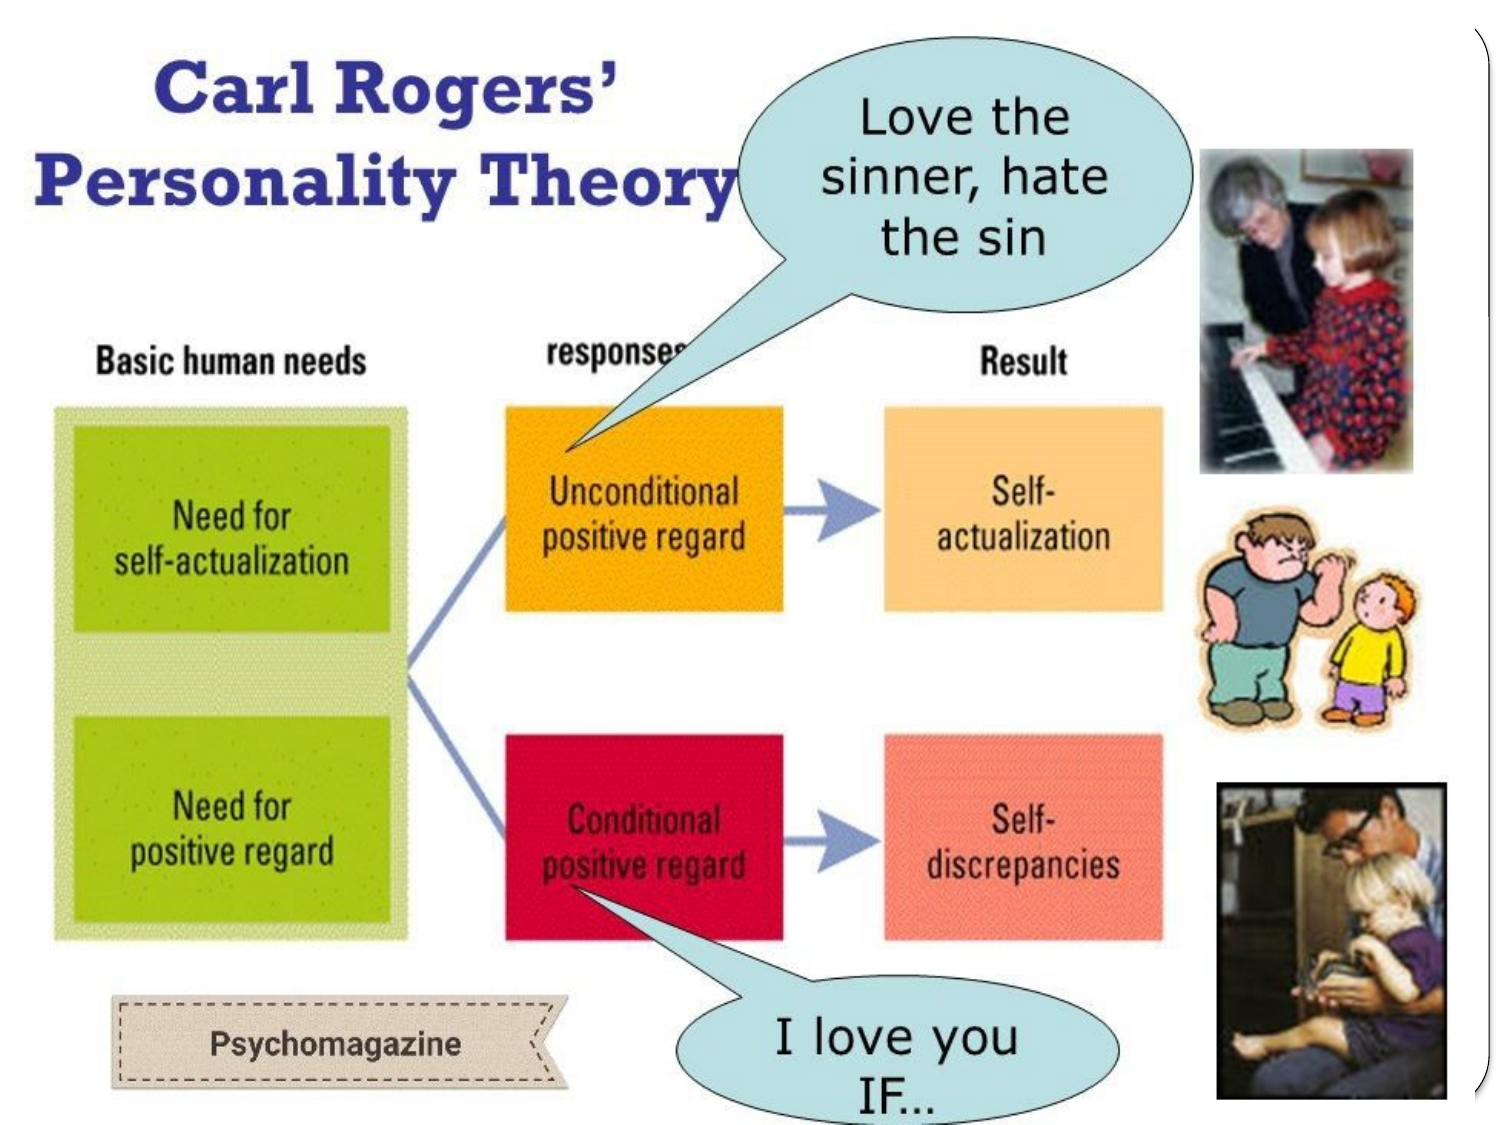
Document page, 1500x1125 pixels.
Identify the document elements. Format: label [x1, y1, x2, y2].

list [0, 0, 1476, 1125]
